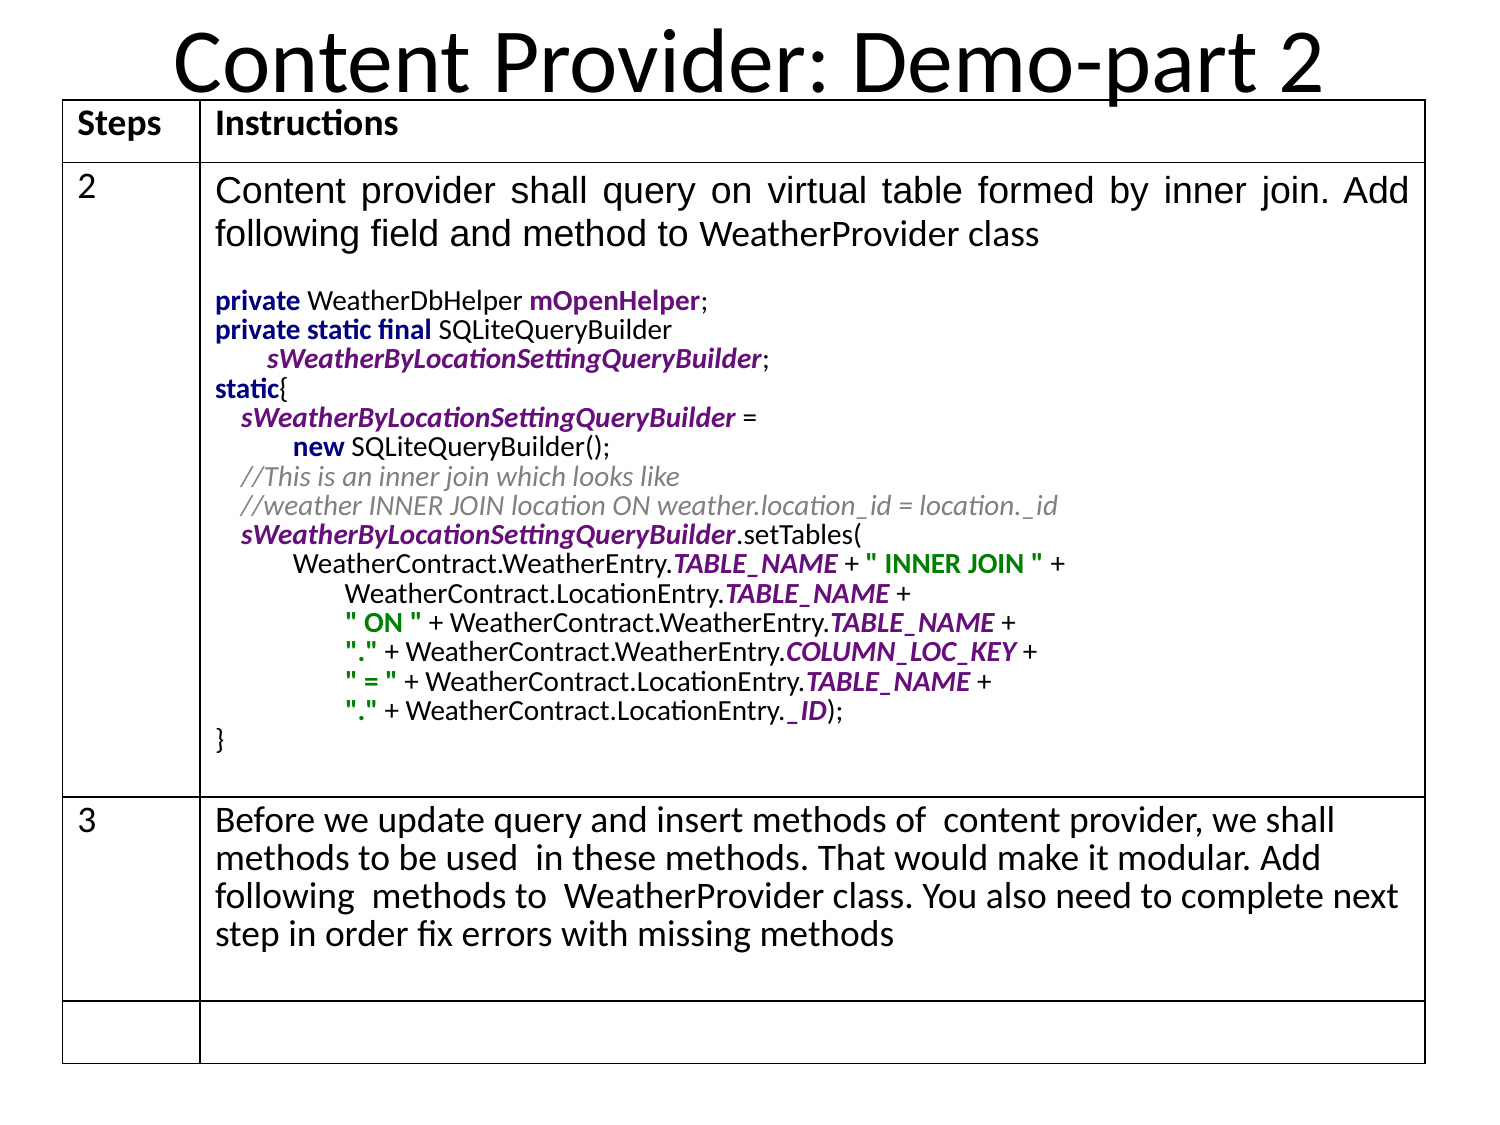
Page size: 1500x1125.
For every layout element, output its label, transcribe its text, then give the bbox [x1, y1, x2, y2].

table_cell Content provider shall query on virtual table formed by inner join. Add following field and method to WeatherProvider class private WeatherDbHelper mOpenHelper; private static final SQLiteQueryBuilder sWeatherByLocationSettingQueryBuilder; static{ sWeatherByLocationSettingQueryBuilder = new SQLiteQueryBuilder(); //This is an inner join which looks like //weather INNER JOIN location ON weather.location_id = location._id sWeatherByLocationSettingQueryBuilder.setTables( WeatherContract.WeatherEntry.TABLE_NAME + " INNER JOIN " + WeatherContract.LocationEntry.TABLE_NAME + " ON " + WeatherContract.WeatherEntry.TABLE_NAME + "." + WeatherContract.WeatherEntry.COLUMN_LOC_KEY + " = " + WeatherContract.LocationEntry.TABLE_NAME + "." + WeatherContract.LocationEntry._ID); } [201, 163, 1424, 796]
table_header Instructions [201, 101, 1424, 162]
title Content Provider: Demo-part 2 [75, 0, 1425, 99]
table_cell 2 [63, 163, 199, 796]
table_cell 3 [63, 798, 199, 1000]
table_cell [201, 1002, 1424, 1063]
table_header Steps [63, 101, 199, 162]
table_cell Before we update query and insert methods of content provider, we shall methods to be used in these methods. That would make it modular. Add following methods to WeatherProvider class. You also need to complete next step in order fix errors with missing methods [201, 798, 1424, 1000]
table_cell [63, 1002, 199, 1063]
